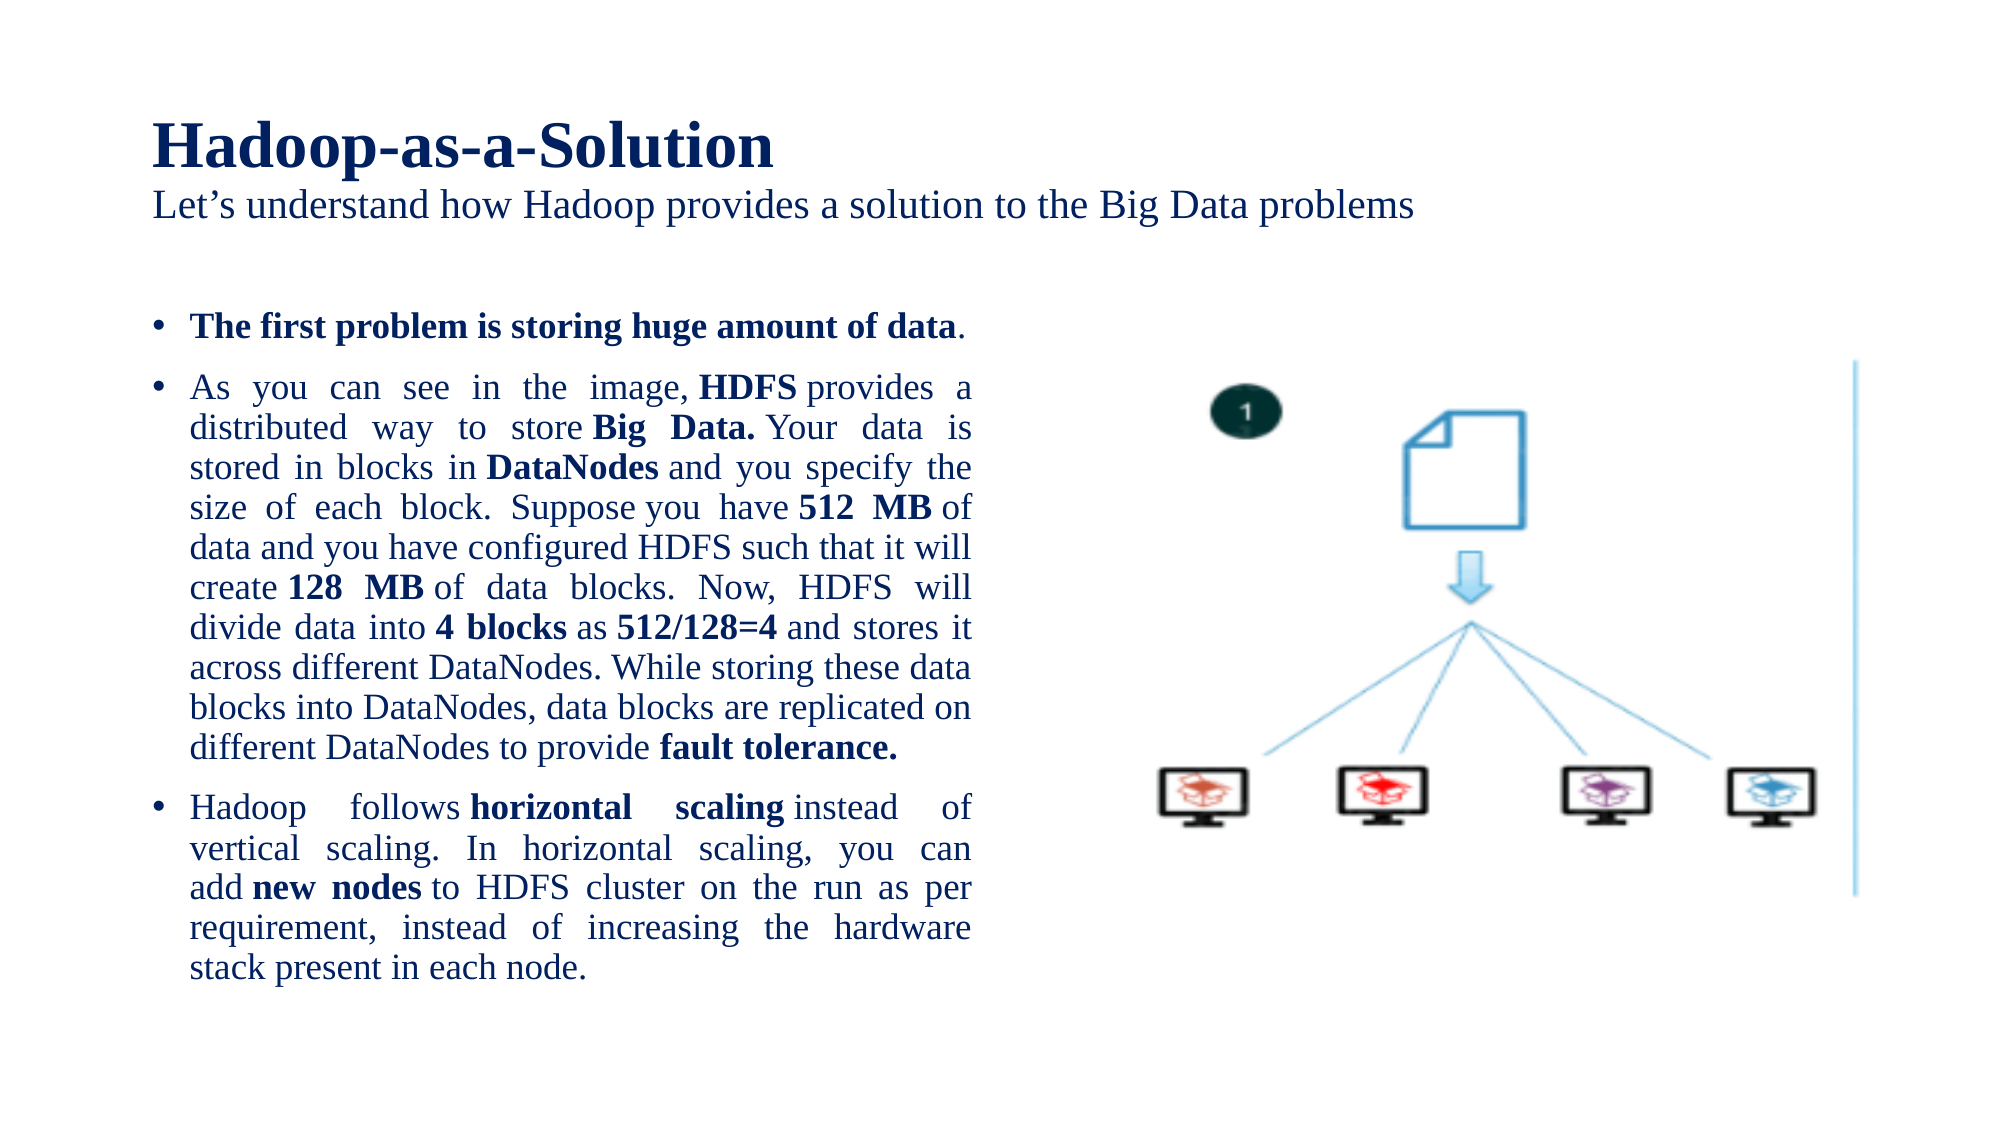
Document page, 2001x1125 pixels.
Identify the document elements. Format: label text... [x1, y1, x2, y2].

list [1110, 277, 1863, 912]
title Hadoop-as-a-Solution Let’s understand how Hadoop provides a solution to the Big Data problems [137, 59, 1863, 278]
list The first problem is storing huge amount of data. As you can see in the image, HDFS provides a distributed way to store Big Data. Your data is stored in blocks in DataNodes and you specify the size of each block. Suppose you have 512 MB of data and you have configured HDFS such that it will create 128 MB of data blocks. Now, HDFS will divide data into 4 blocks as 512/128=4 and stores it across different DataNodes. While storing these data blocks into DataNodes, data blocks are replicated on different DataNodes to provide fault tolerance. Hadoop follows horizontal scaling instead of vertical scaling. In horizontal scaling, you can add new nodes to HDFS cluster on the run as per requirement, instead of increasing the hardware stack present in each node. [137, 299, 988, 1014]
